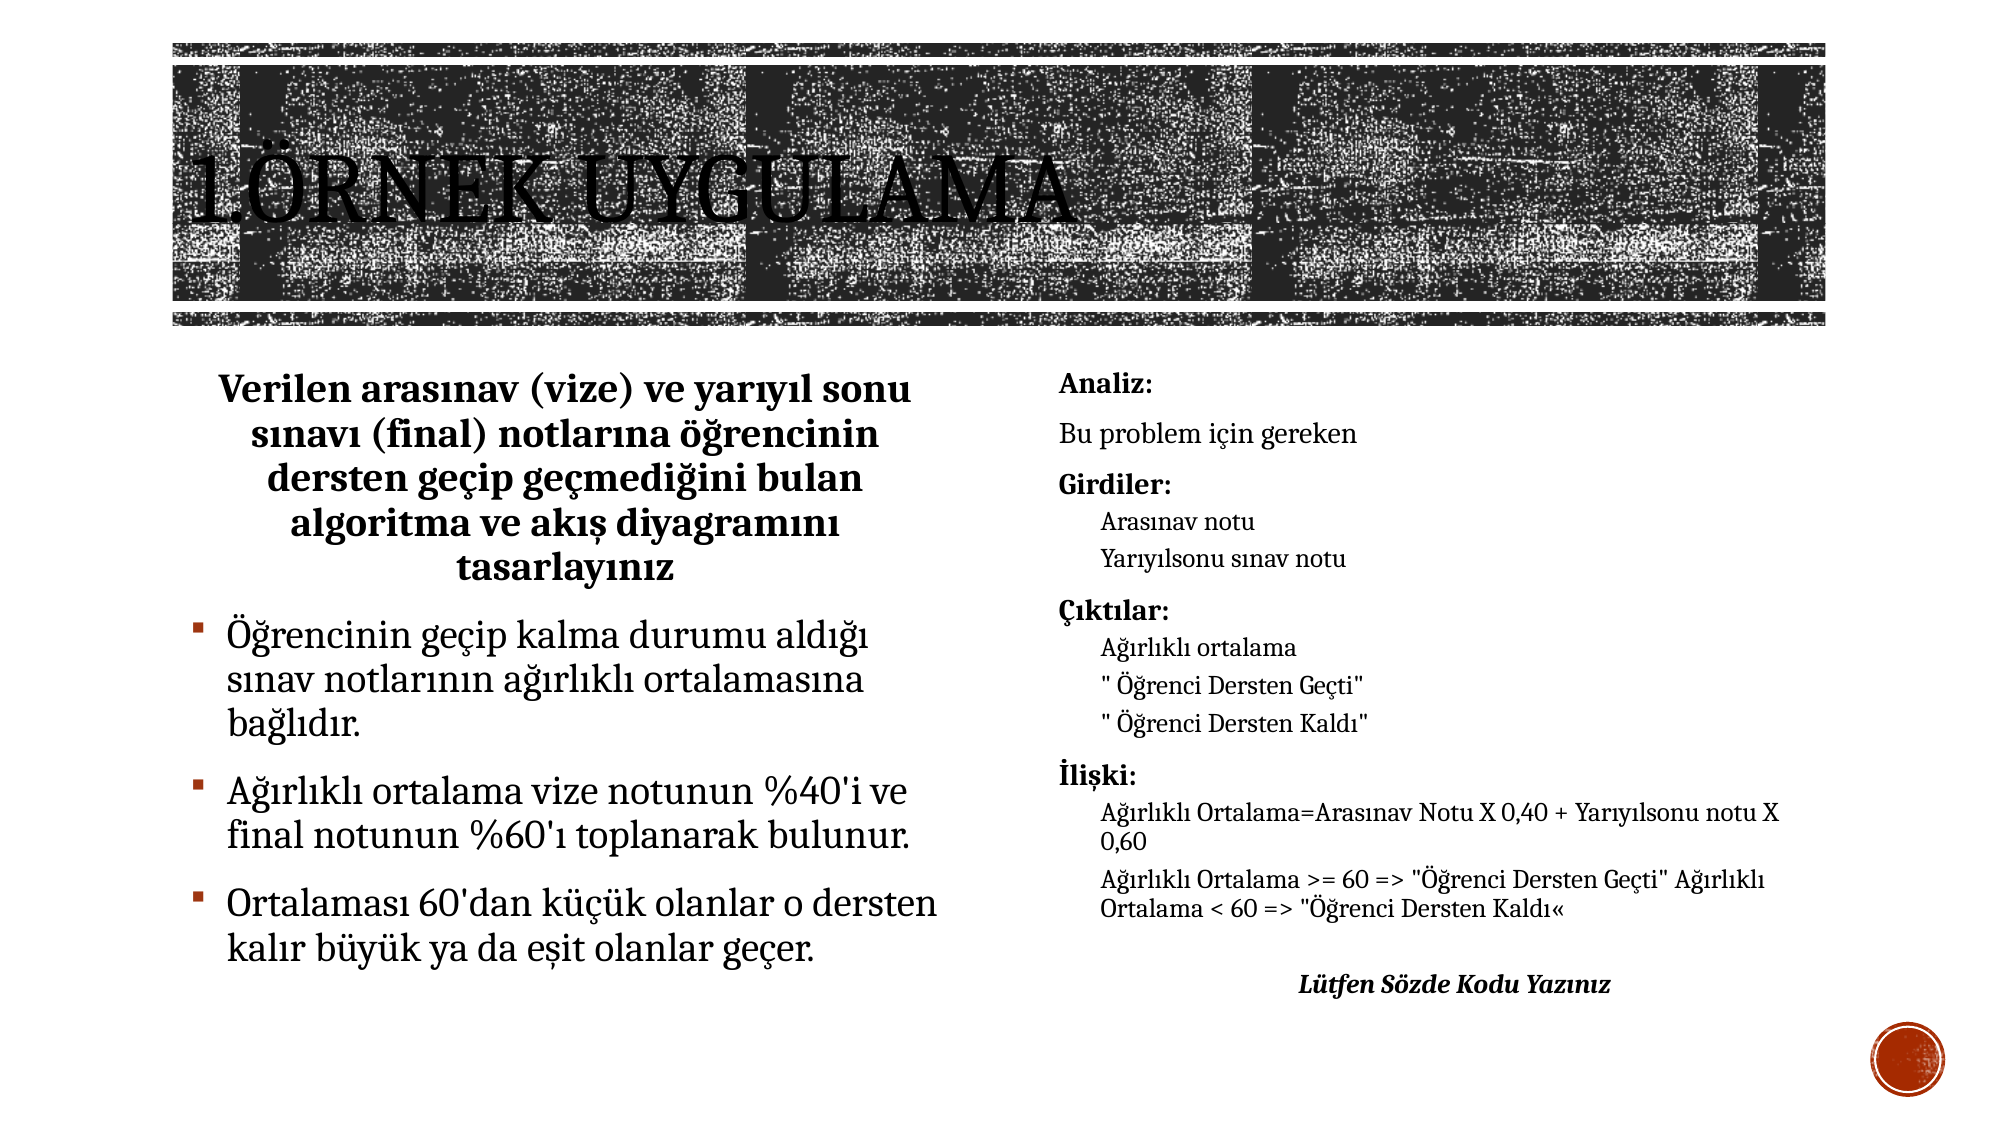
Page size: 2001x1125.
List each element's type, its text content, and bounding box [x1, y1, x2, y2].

title 1.ÖRNEK UYGULAMA [175, 79, 1826, 301]
list Analiz: Bu problem için gereken Girdiler: Arasınav notu Yarıyılsonu sınav notu Çıktılar: Ağırlıklı ortalama " Öğrenci Dersten Geçti" " Öğrenci Dersten Kaldı" İlişki: Ağırlıklı Ortalama=Arasınav Notu X 0,40 + Yarıyılsonu notu X 0,60 Ağırlıklı Ortalama >= 60 => "Öğrenci Dersten Geçti" Ağırlıklı Ortalama < 60 => "Öğrenci Dersten Kaldı« Lütfen Sözde Kodu Yazınız [1043, 360, 1824, 1013]
list Verilen arasınav (vize) ve yarıyıl sonu sınavı (final) notlarına öğrencinin dersten geçip geçmediğini bulan algoritma ve akış diyagramını tasarlayınız Öğrencinin geçip kalma durumu aldığı sınav notlarının ağırlıklı ortalamasına bağlıdır. Ağırlıklı ortalama vize notunun %40'i ve final notunun %60'ı toplanarak bulunur. Ortalaması 60'dan küçük olanlar o dersten kalır büyük ya da eşit olanlar geçer. [175, 360, 956, 1013]
